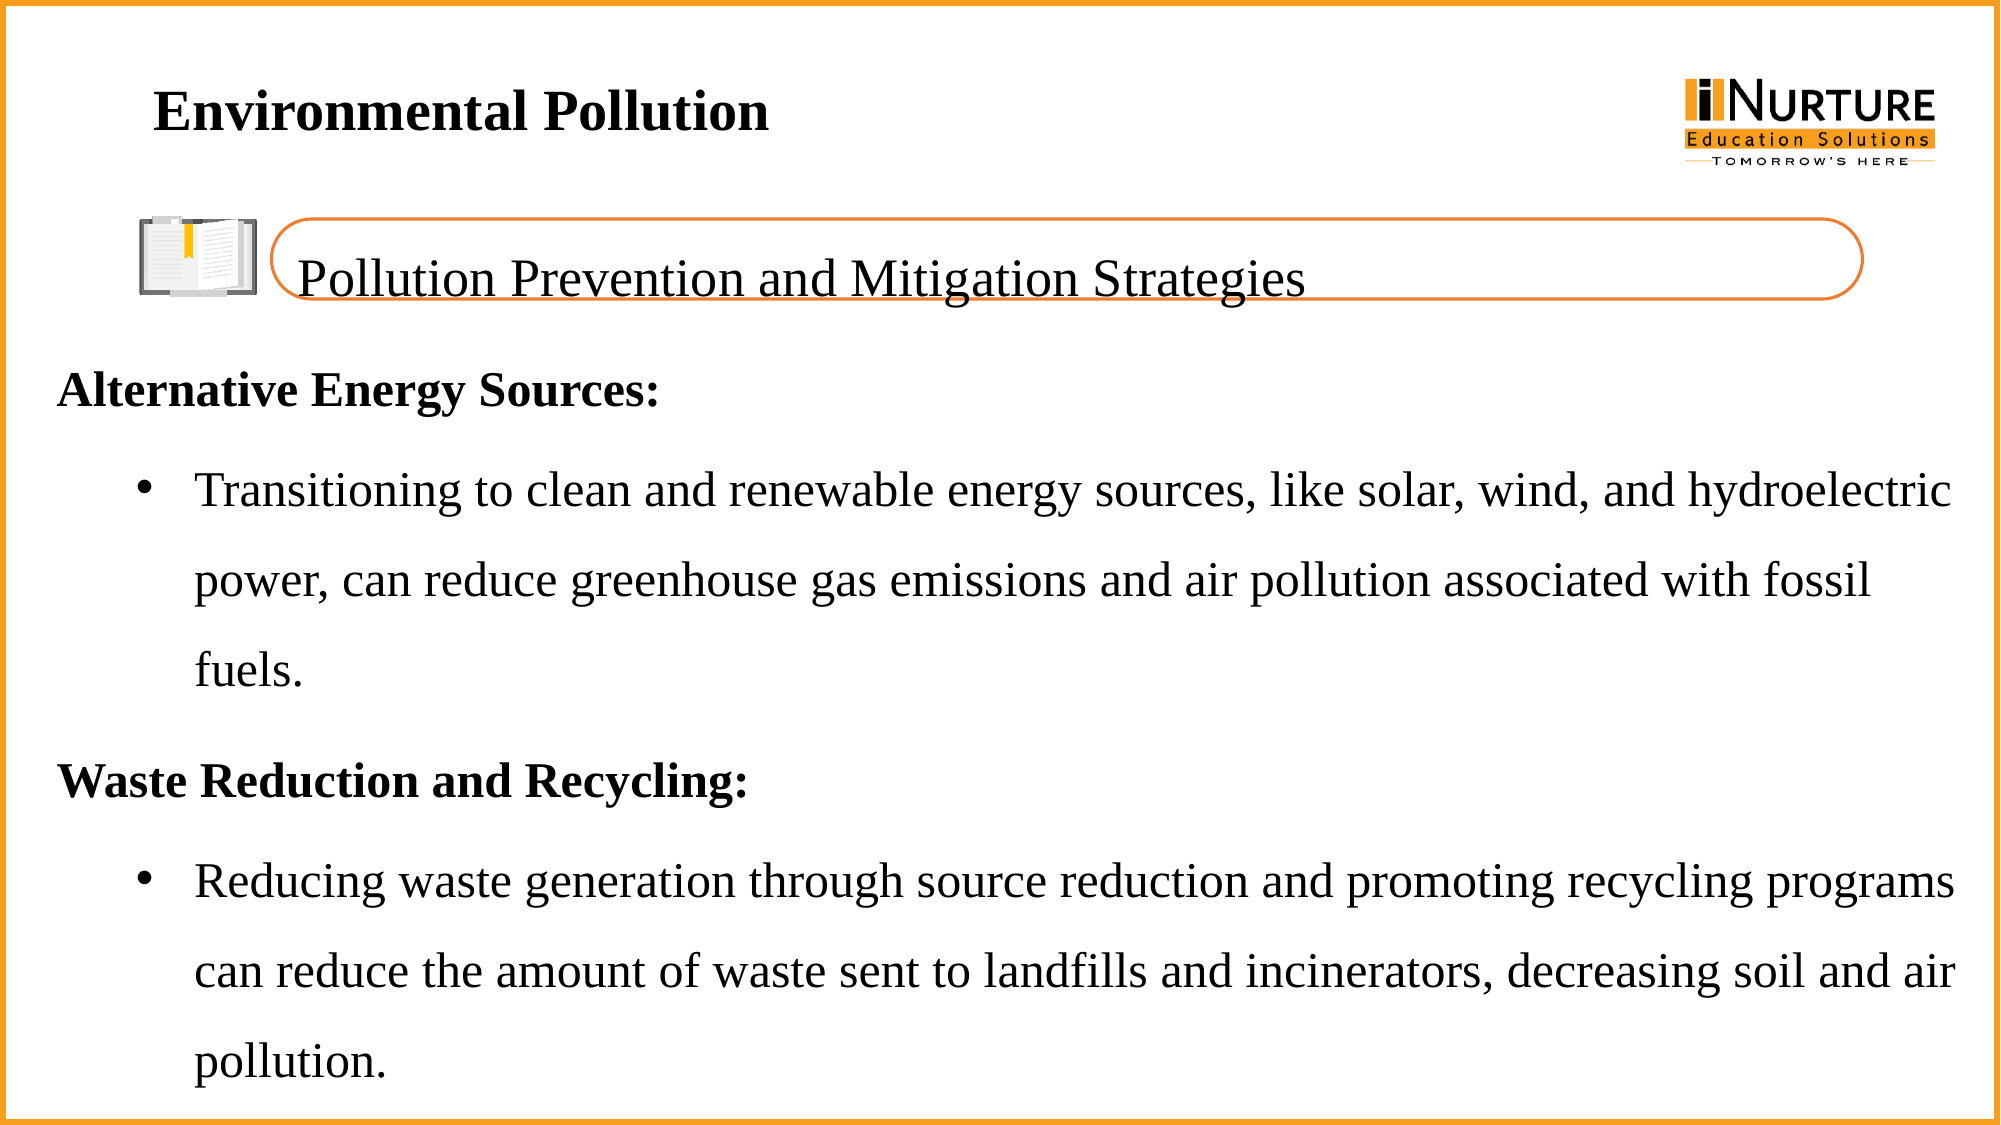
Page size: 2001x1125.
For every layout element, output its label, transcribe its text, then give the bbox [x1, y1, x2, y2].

list Alternative Energy Sources: Transitioning to clean and renewable energy sources, like solar, wind, and hydroelectric power, can reduce greenhouse gas emissions and air pollution associated with fossil fuels. Waste Reduction and Recycling: Reducing waste generation through source reduction and promoting recycling programs can reduce the amount of waste sent to landfills and incinerators, decreasing soil and air pollution. [29, 318, 1977, 1088]
text_box [271, 272, 297, 299]
picture [1665, 57, 1960, 184]
picture [122, 184, 274, 318]
text_box Pollution Prevention and Mitigation Strategies [269, 217, 1865, 301]
list Environmental Pollution [101, 72, 1656, 184]
